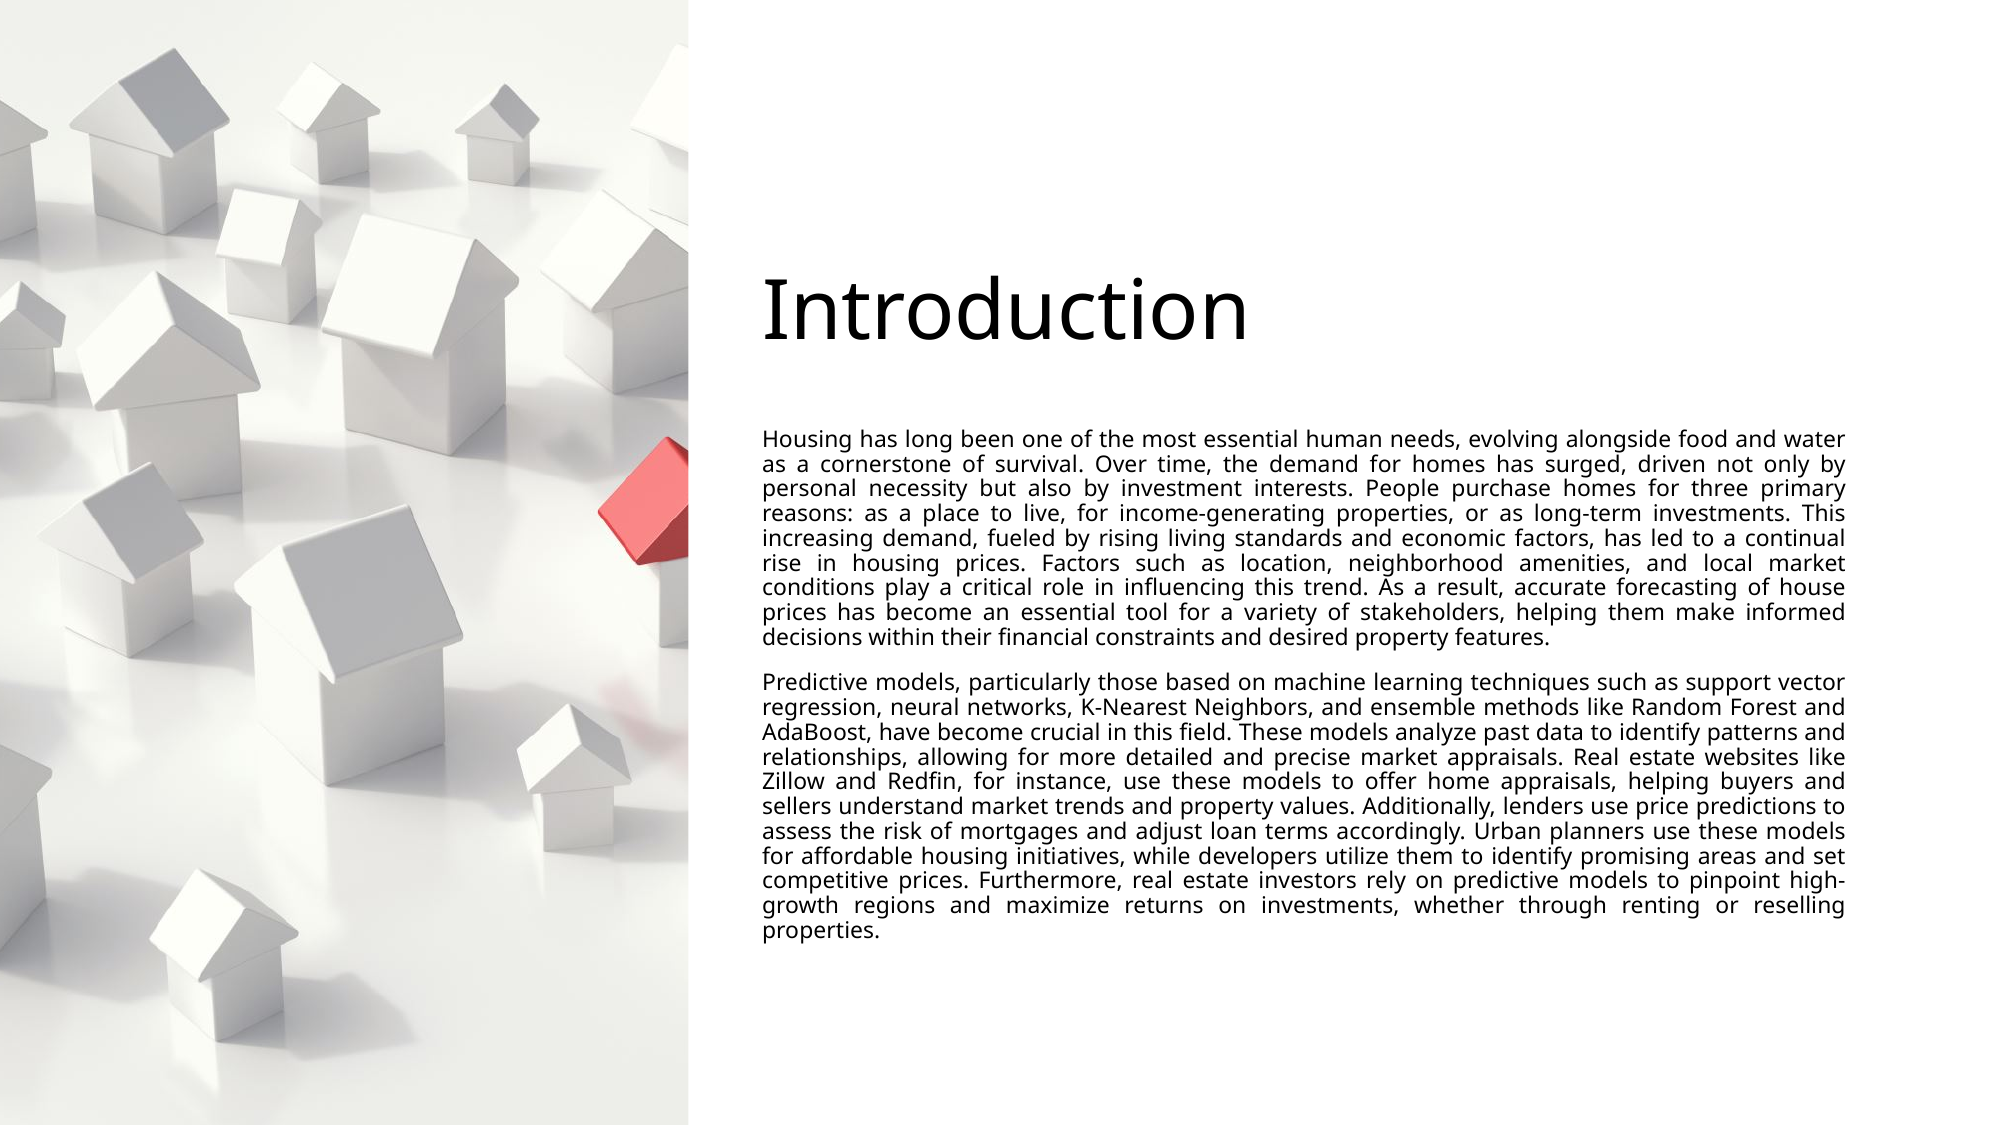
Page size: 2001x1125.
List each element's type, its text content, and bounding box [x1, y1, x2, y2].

text_box [689, 0, 2000, 1125]
list Housing has long been one of the most essential human needs, evolving alongside food and water as a cornerstone of survival. Over time, the demand for homes has surged, driven not only by personal necessity but also by investment interests. People purchase homes for three primary reasons: as a place to live, for income-generating properties, or as long-term investments. This increasing demand, fueled by rising living standards and economic factors, has led to a continual rise in housing prices. Factors such as location, neighborhood amenities, and local market conditions play a critical role in influencing this trend. As a result, accurate forecasting of house prices has become an essential tool for a variety of stakeholders, helping them make informed decisions within their financial constraints and desired property features. Predictive models, particularly those based on machine learning techniques such as support vector regression, neural networks, K-Nearest Neighbors, and ensemble methods like Random Forest and AdaBoost, have become crucial in this field. These models analyze past data to identify patterns and relationships, allowing for more detailed and precise market appraisals. Real estate websites like Zillow and Redfin, for instance, use these models to offer home appraisals, helping buyers and sellers understand market trends and property values. Additionally, lenders use price predictions to assess the risk of mortgages and adjust loan terms accordingly. Urban planners use these models for affordable housing initiatives, while developers utilize them to identify promising areas and set competitive prices. Furthermore, real estate investors rely on predictive models to pinpoint high-growth regions and maximize returns on investments, whether through renting or reselling properties. [746, 395, 1863, 1004]
title Introduction [746, 90, 1863, 365]
picture [0, 0, 689, 1125]
